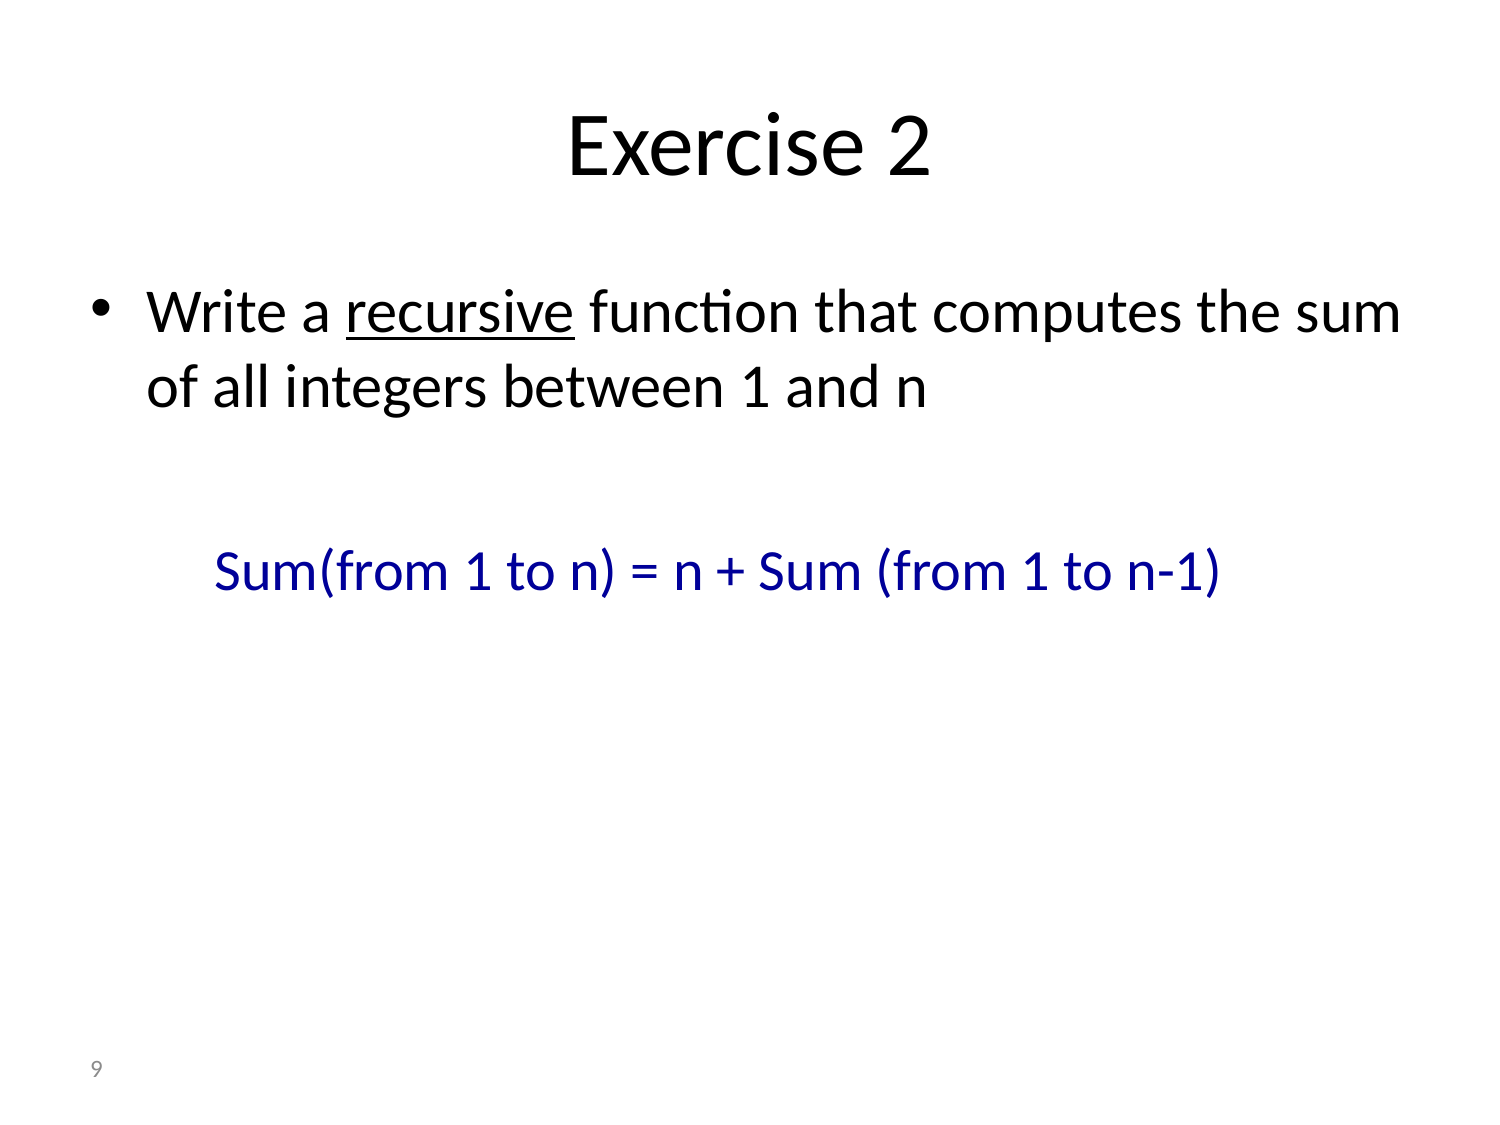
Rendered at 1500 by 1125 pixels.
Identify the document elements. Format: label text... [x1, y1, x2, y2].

text_box Sum(from 1 to n) = n + Sum (from 1 to n-1) [200, 525, 1425, 610]
slide_number 9 [75, 1037, 425, 1098]
list Write a recursive function that computes the sum of all integers between 1 and n [75, 262, 1425, 1005]
title Exercise 2 [75, 45, 1425, 233]
